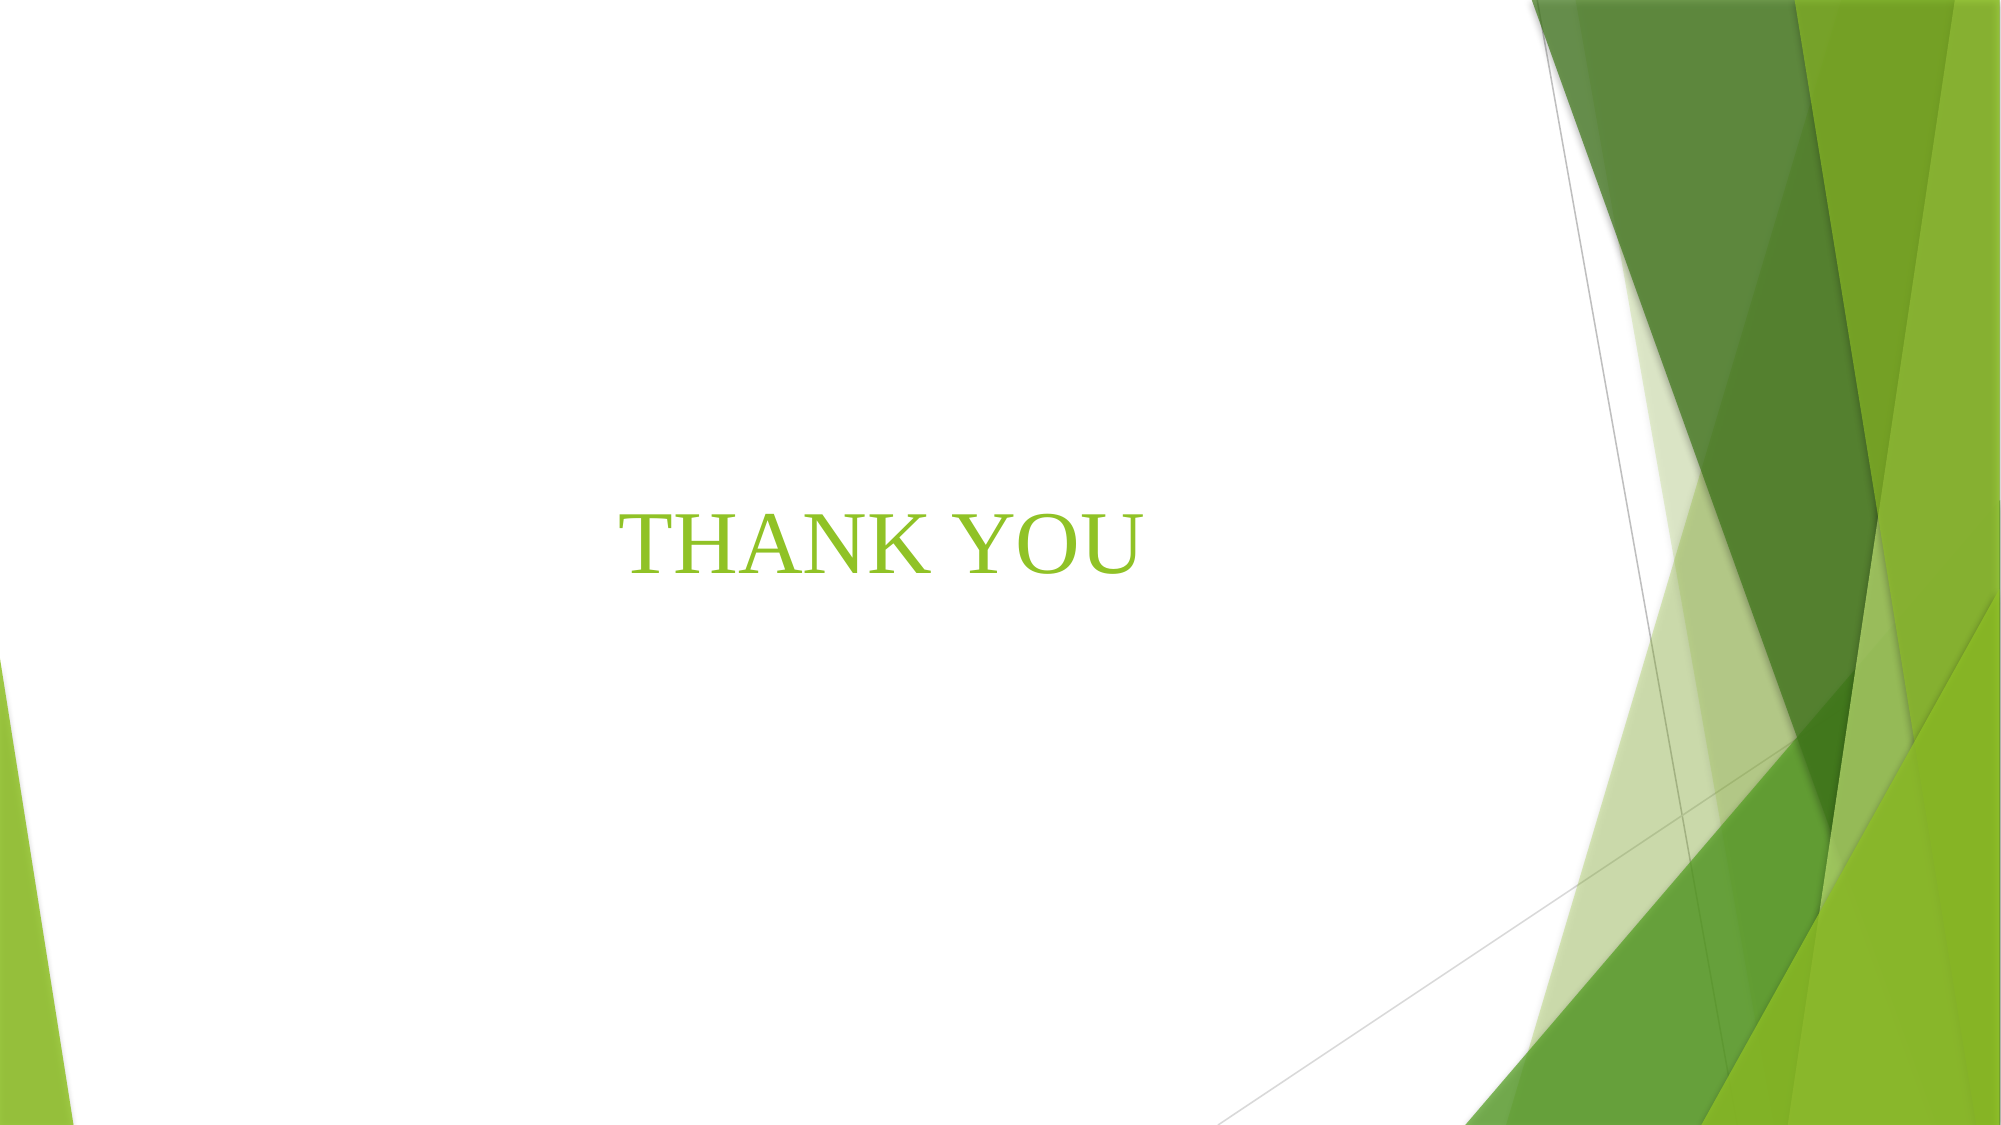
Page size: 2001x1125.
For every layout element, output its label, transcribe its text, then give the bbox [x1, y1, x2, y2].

title THANK YOU [302, 476, 1463, 649]
